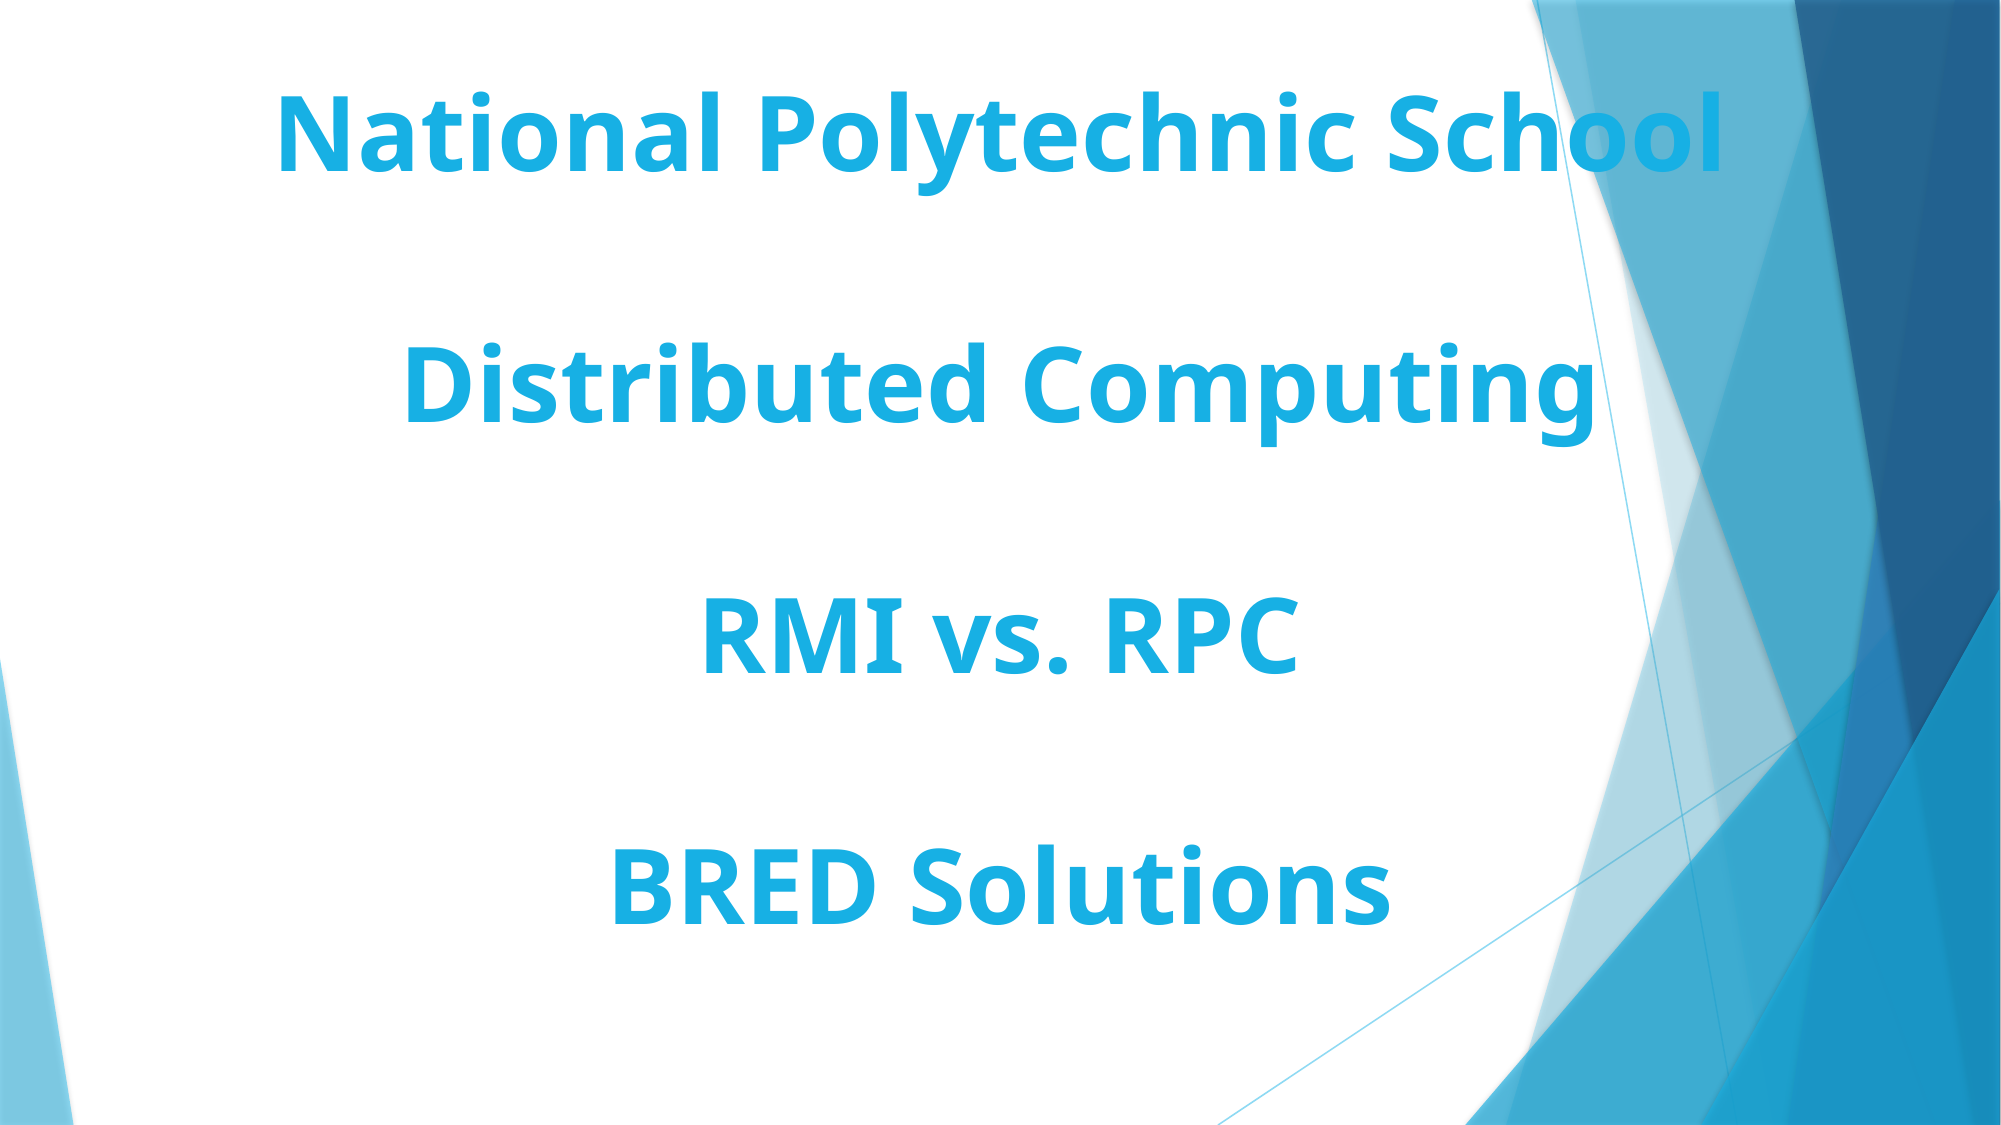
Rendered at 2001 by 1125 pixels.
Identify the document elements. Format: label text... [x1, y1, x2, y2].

title National Polytechnic School Distributed Computing RMI vs. RPC BRED Solutions [137, 59, 1863, 961]
